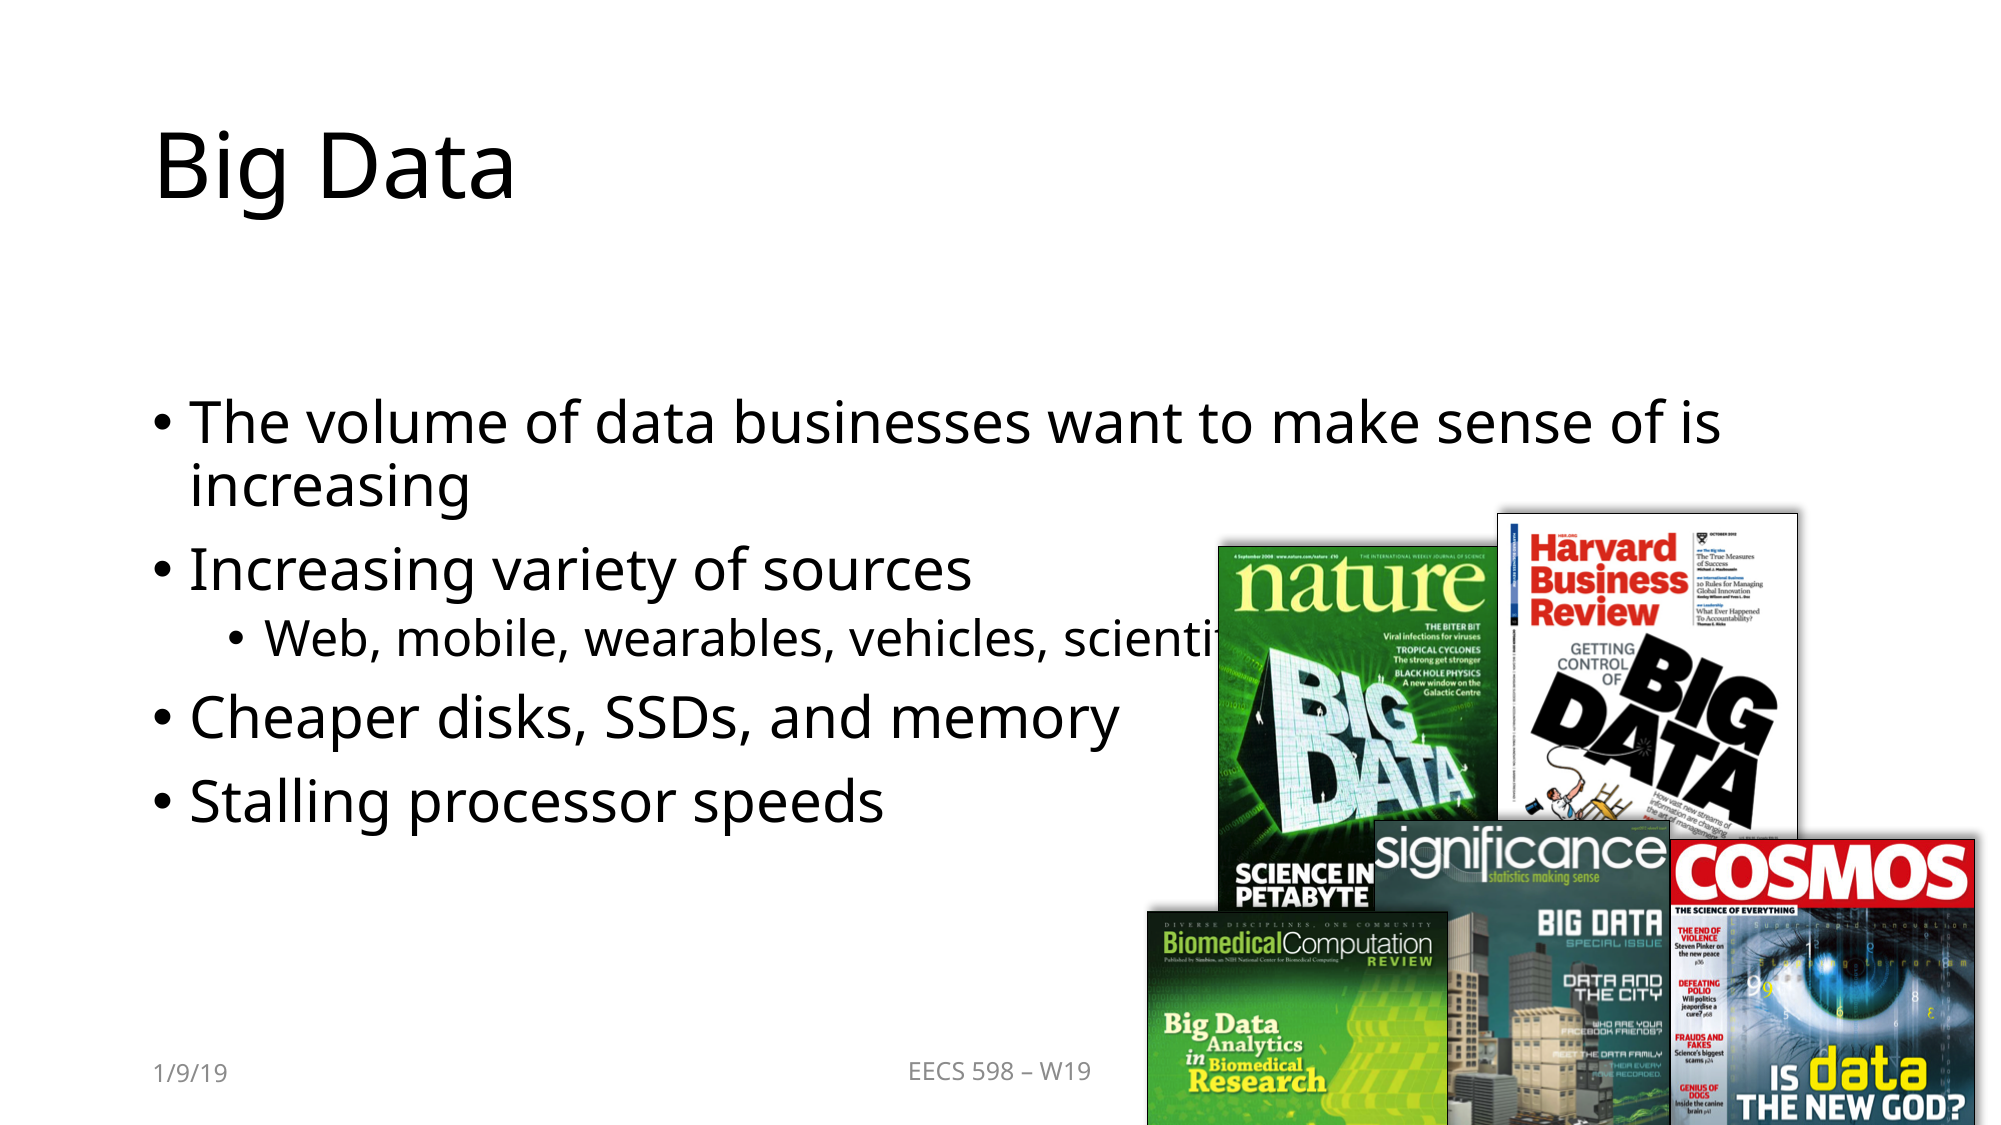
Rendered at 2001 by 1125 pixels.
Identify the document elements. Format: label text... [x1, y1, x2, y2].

title Big Data [137, 59, 1863, 278]
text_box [1147, 513, 1975, 1125]
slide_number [137, 1042, 588, 1103]
footer EECS 598 – W19 [662, 1042, 1145, 1103]
list The volume of data businesses want to make sense of is increasing Increasing variety of sources Web, mobile, wearables, vehicles, scientific, … Cheaper disks, SSDs, and memory Stalling processor speeds [137, 299, 1863, 1014]
